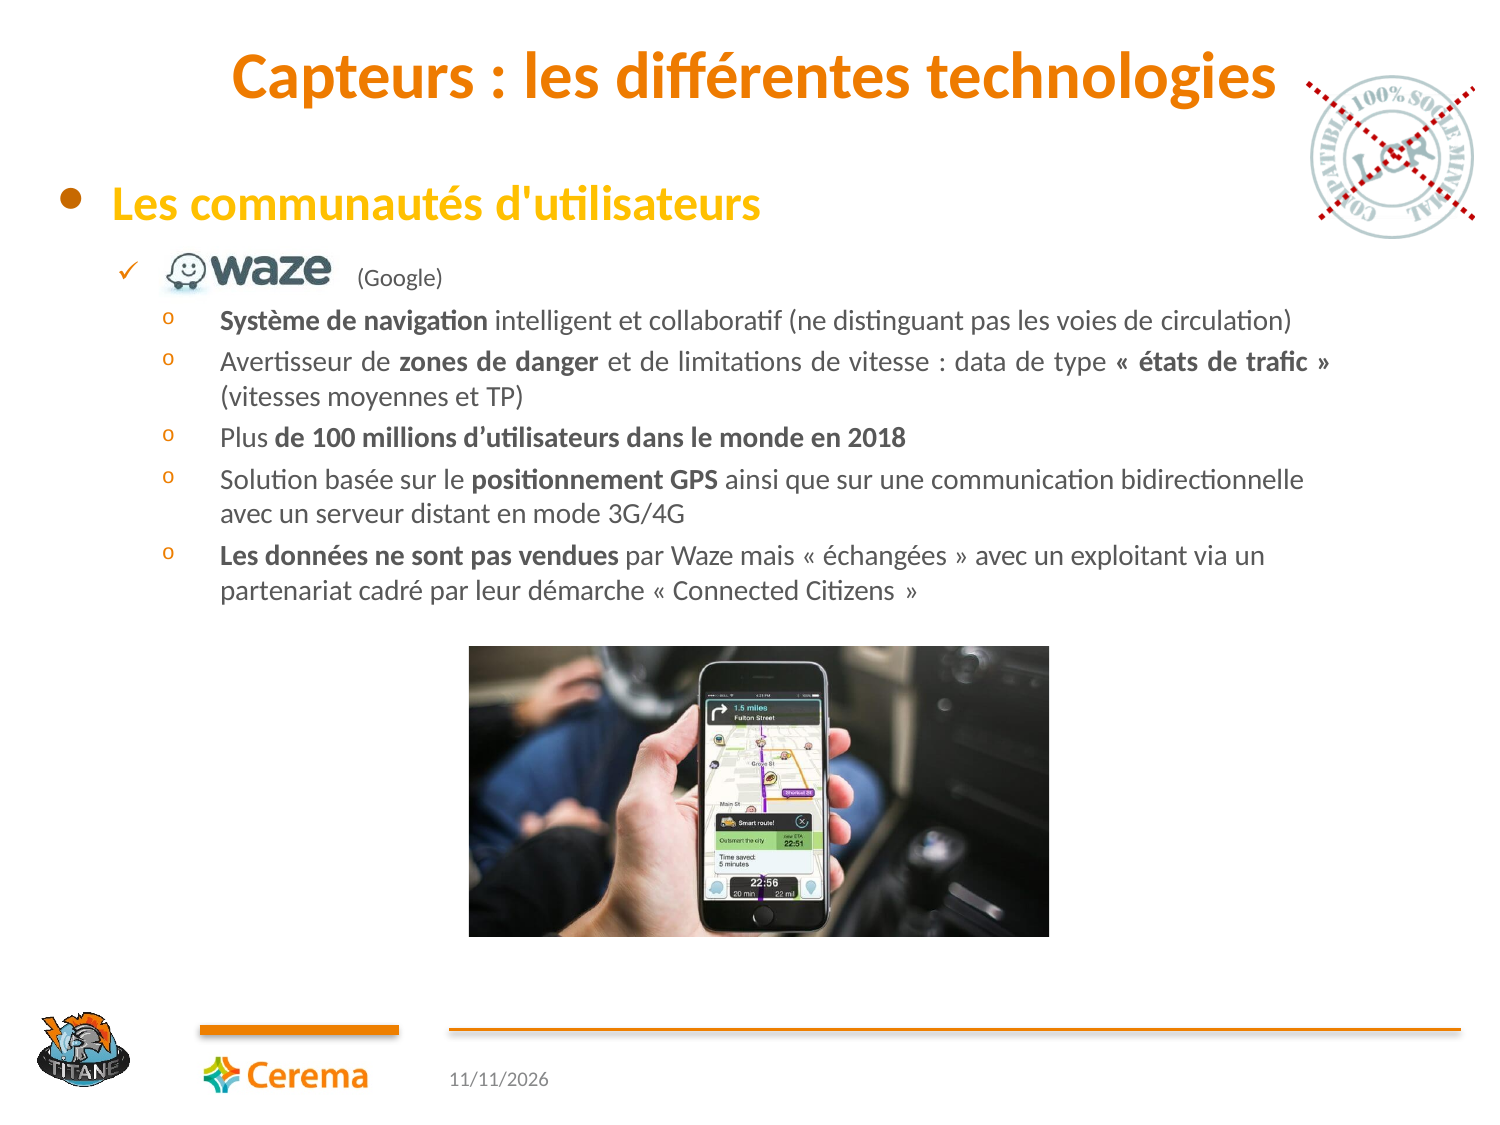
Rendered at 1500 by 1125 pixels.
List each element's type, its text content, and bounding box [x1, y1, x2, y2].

text_box [468, 646, 1050, 937]
text_box [1305, 75, 1476, 239]
picture [186, 1039, 385, 1110]
text_box Les communautés d'utilisateurs (Google) Système de navigation intelligent et collaboratif (ne distinguant pas les voies de circulation) Avertisseur de zones de danger et de limitations de vitesse : data de type « états de trafic » (vitesses moyennes et TP) Plus de 100 millions d’utilisateurs dans le monde en 2018 Solution basée sur le positionnement GPS ainsi que sur une communication bidirectionnelle avec un serveur distant en mode 3G/4G Les données ne sont pas vendues par Waze mais « échangées » avec un exploitant via un partenariat cadré par leur démarche « Connected Citizens » [54, 168, 1343, 607]
picture [37, 1012, 130, 1087]
title Capteurs : les différentes technologies [230, 29, 1290, 168]
